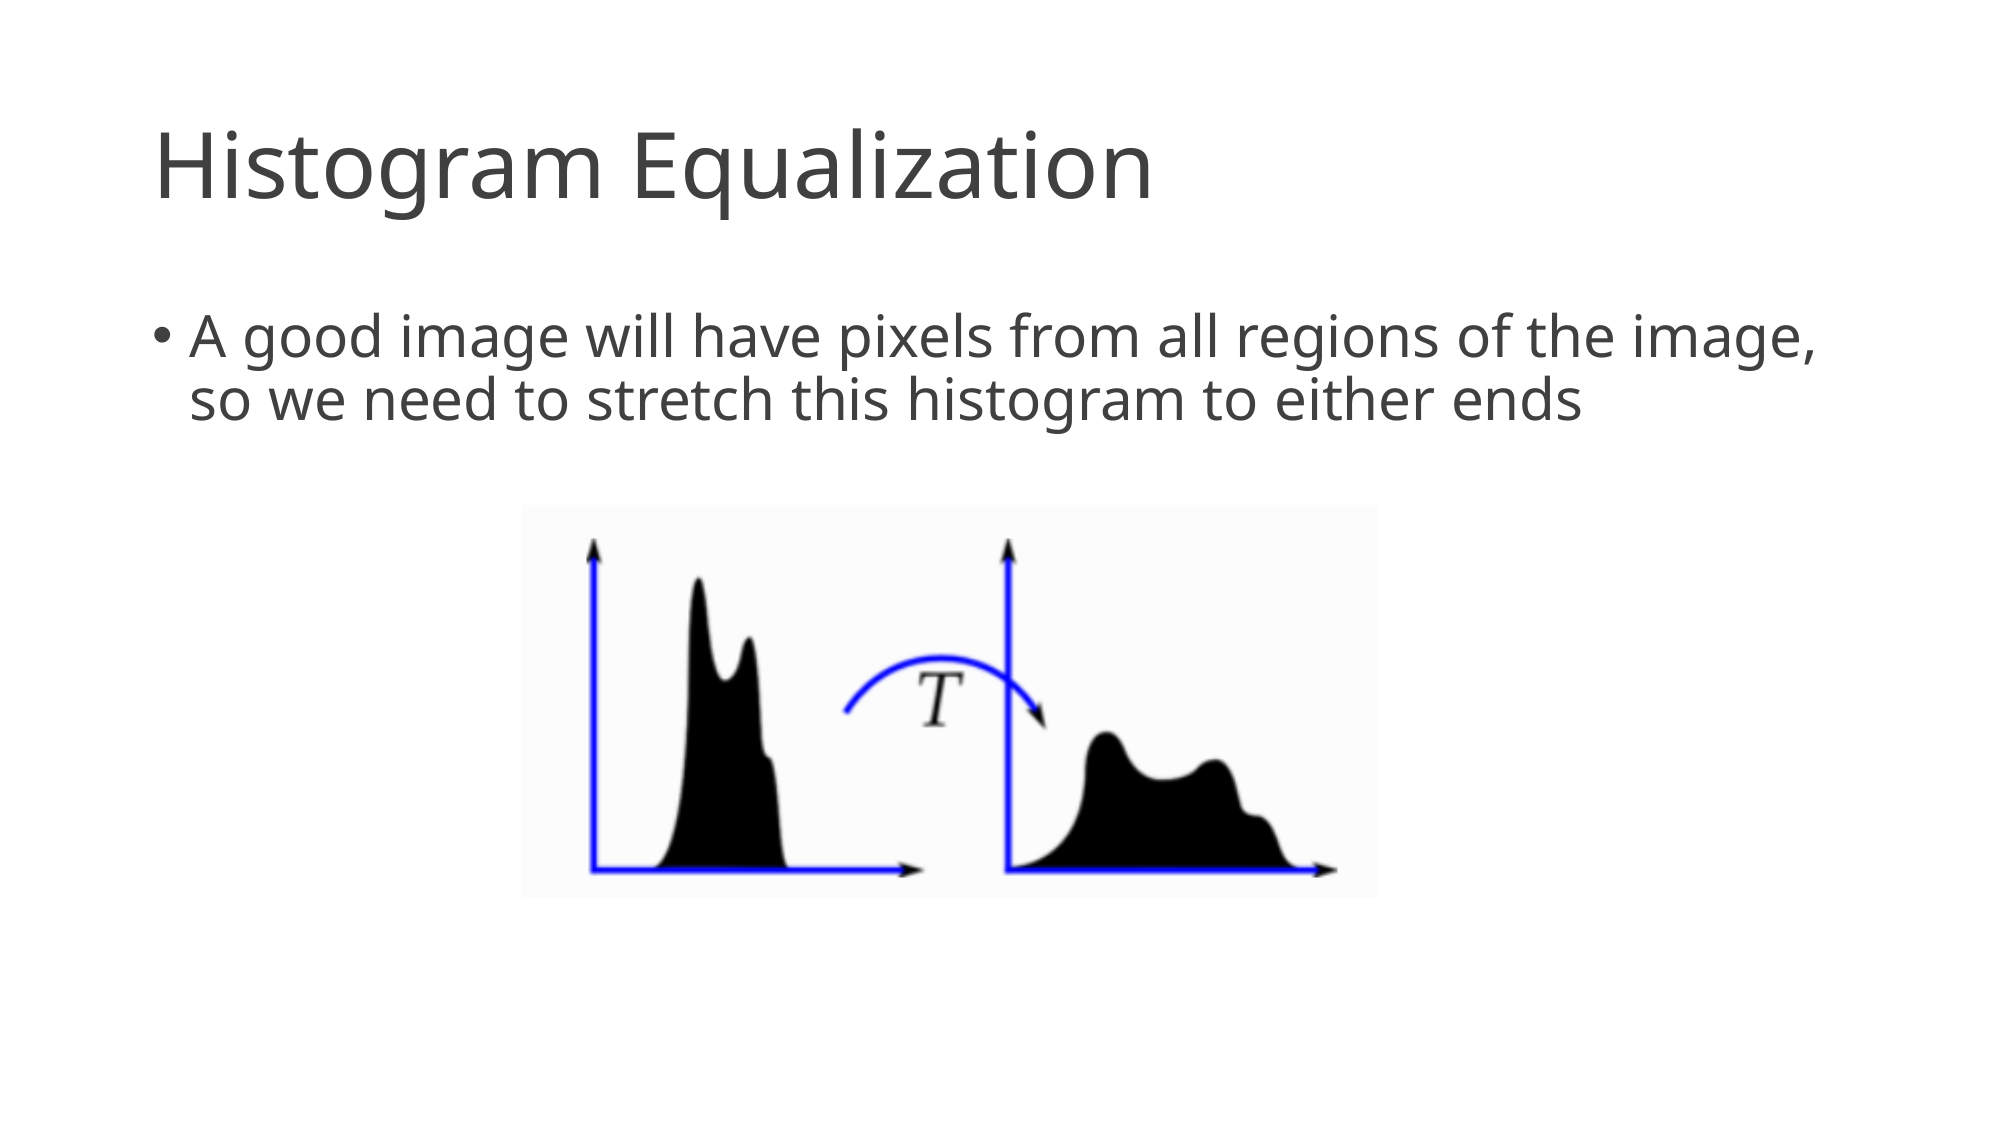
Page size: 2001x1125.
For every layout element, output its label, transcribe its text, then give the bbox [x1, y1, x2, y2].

title Histogram Equalization [137, 59, 1863, 278]
picture [521, 505, 1378, 898]
list A good image will have pixels from all regions of the image, so we need to stretch this histogram to either ends [137, 299, 1863, 1014]
